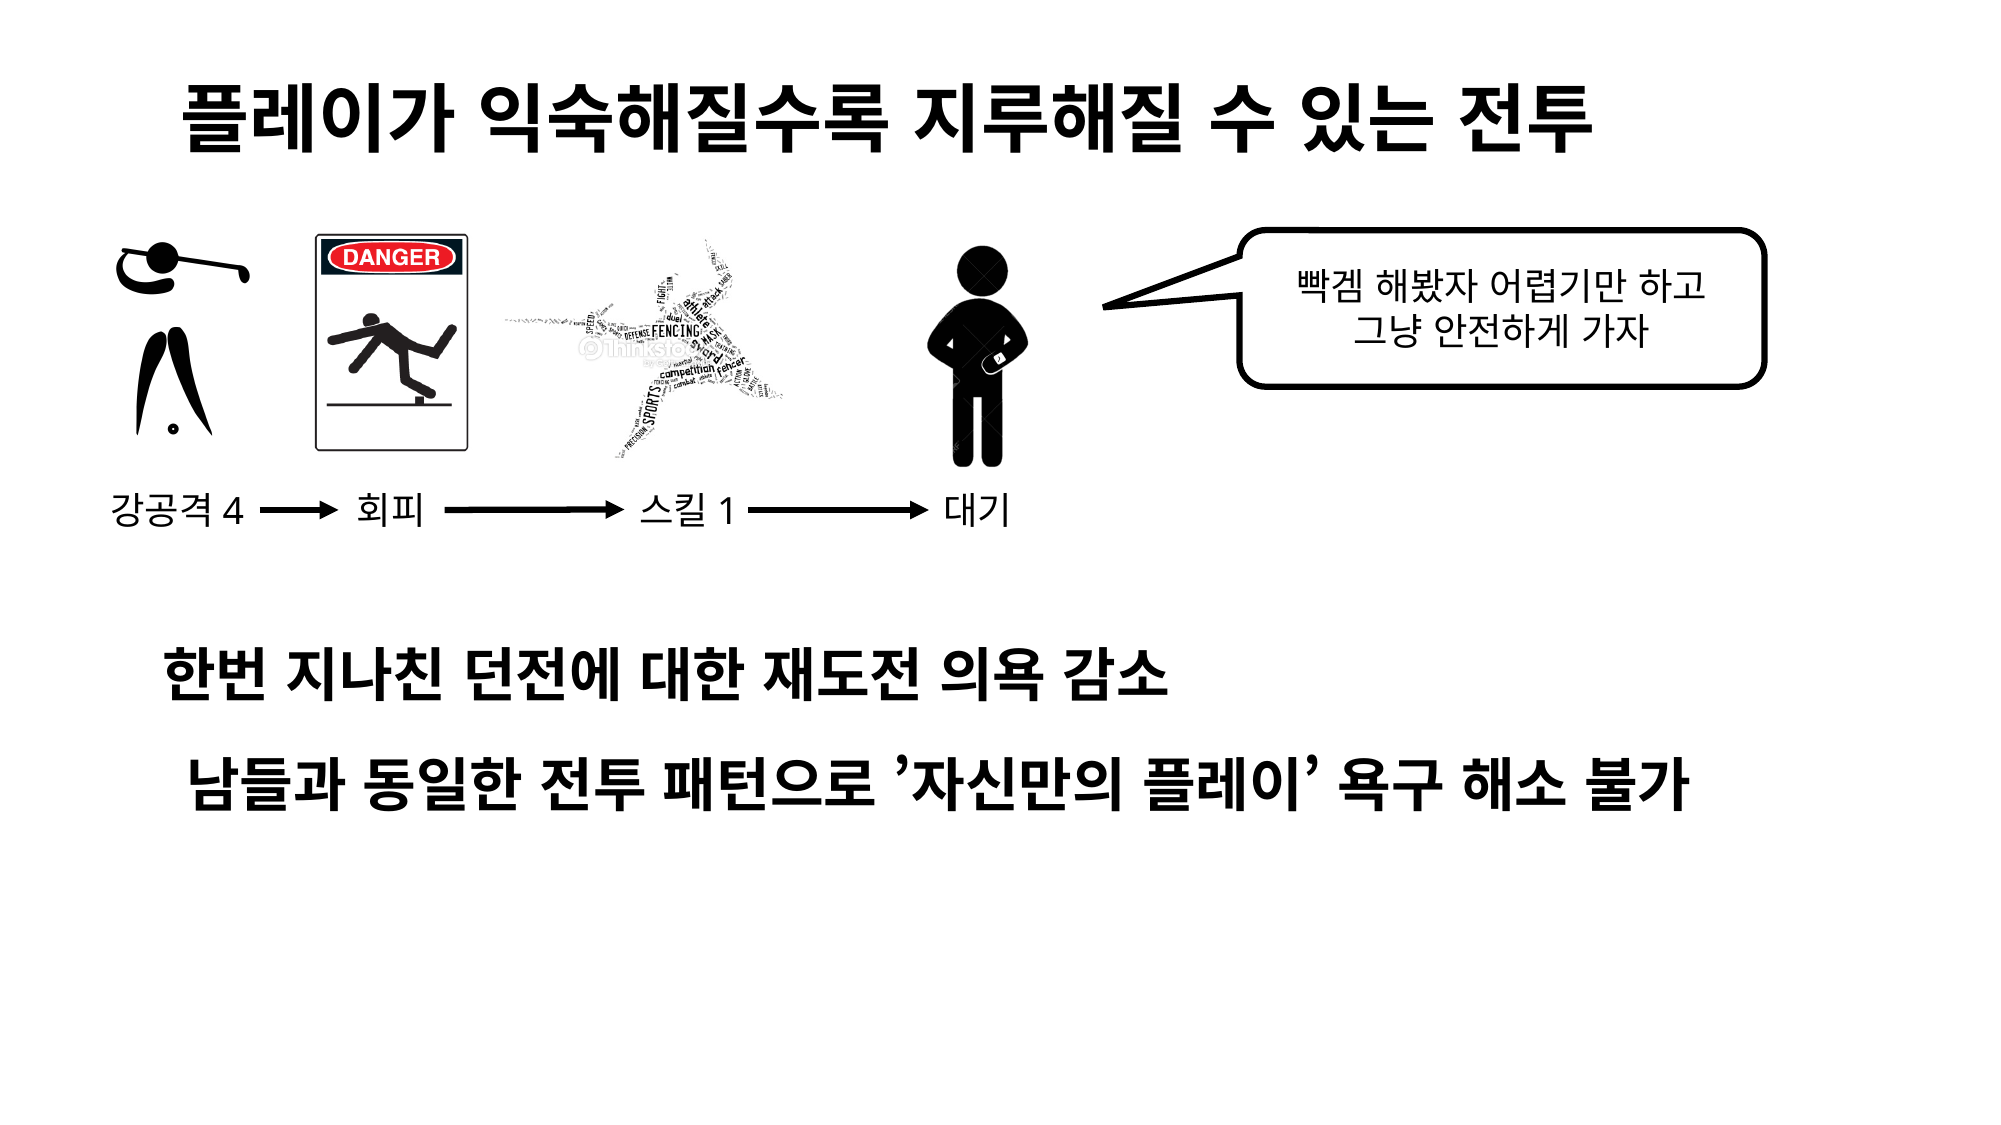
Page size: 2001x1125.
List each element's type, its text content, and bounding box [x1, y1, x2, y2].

text_box 회피 [342, 479, 441, 540]
text_box 강공격4 [95, 479, 260, 540]
text_box 한번 지나친 던전에 대한 재도전 의욕 감소 [147, 630, 1185, 716]
text_box 스킬1 [624, 479, 754, 540]
text_box 대기 [928, 479, 1028, 540]
text_box 플레이가 익숙해질수록 지루해질 수 있는 전투 [165, 63, 1612, 169]
text_box 남들과 동일한 전투 패턴으로 ’자신만의 플레이’ 욕구 해소 불가 [171, 741, 1707, 826]
text_box 빡겜 해봤자 어렵기만 하고 그냥 안전하게 가자 [1102, 229, 1766, 388]
picture [857, 219, 1098, 473]
picture [68, 230, 797, 465]
